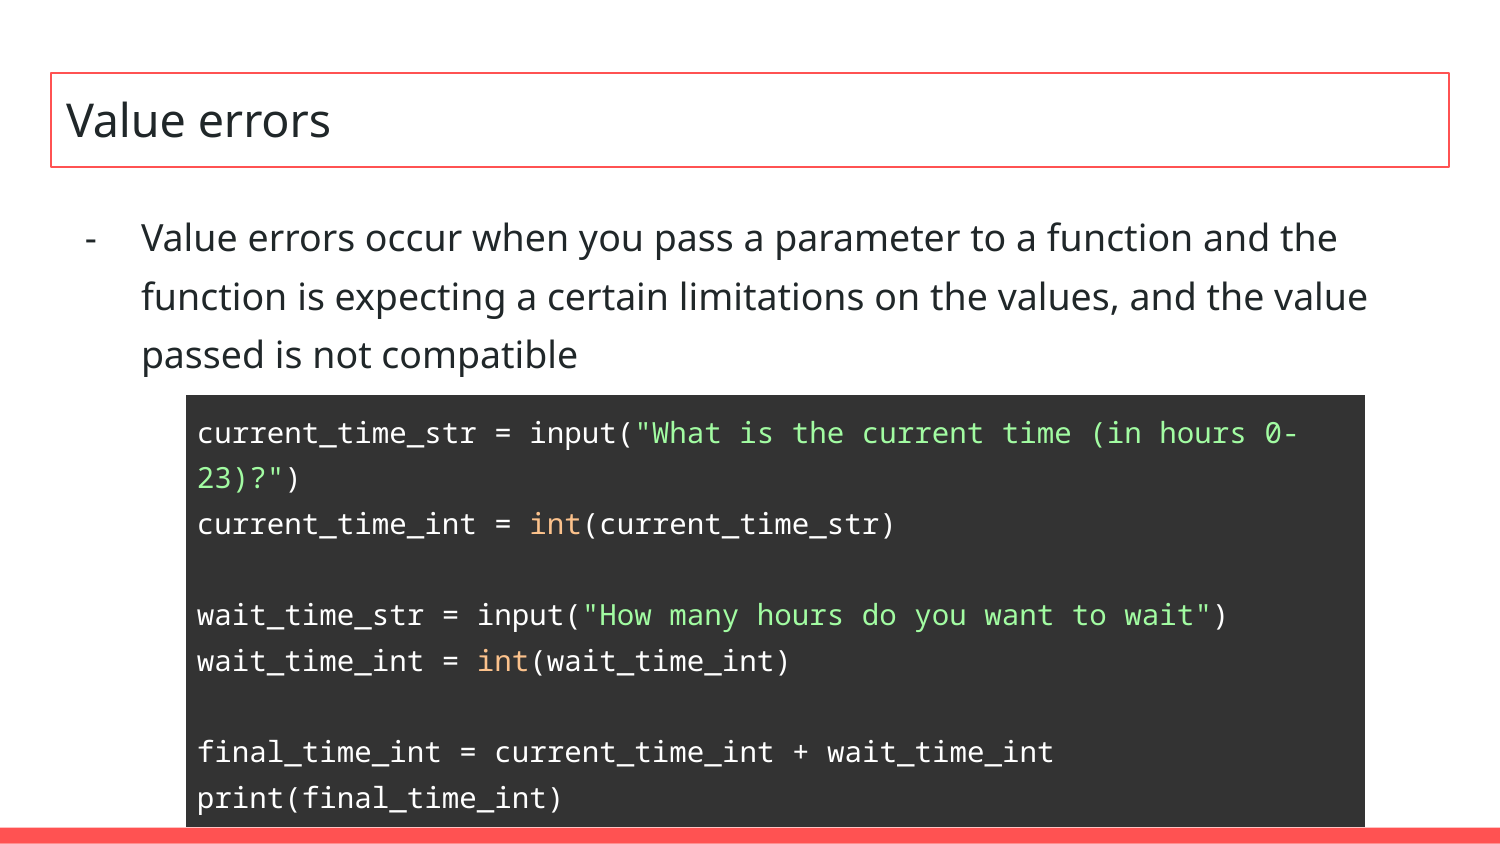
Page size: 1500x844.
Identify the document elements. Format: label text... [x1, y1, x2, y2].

list Value errors occur when you pass a parameter to a function and the function is expecting a certain limitations on the values, and the value passed is not compatible [51, 189, 1449, 750]
table_header current_time_str = input("What is the current time (in hours 0-23)?") current_time_int = int(current_time_str) wait_time_str = input("How many hours do you want to wait") wait_time_int = int(wait_time_int) final_time_int = current_time_int + wait_time_int print(final_time_int) [186, 395, 1365, 827]
title Value errors [50, 72, 1450, 168]
